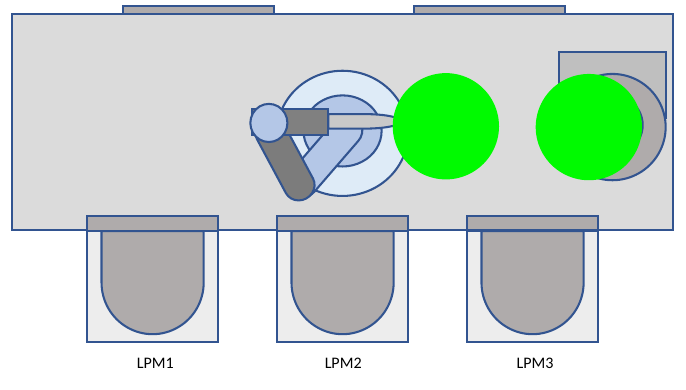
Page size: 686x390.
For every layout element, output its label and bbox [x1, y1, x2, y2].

text_box [480, 232, 585, 336]
text_box [290, 232, 395, 336]
text_box [327, 113, 392, 130]
text_box [249, 102, 289, 144]
text_box [86, 215, 219, 232]
text_box [303, 130, 364, 196]
text_box [466, 232, 599, 343]
text_box [311, 94, 378, 113]
text_box [255, 136, 316, 202]
text_box [292, 136, 307, 155]
text_box [316, 128, 403, 197]
text_box [281, 69, 399, 115]
text_box [391, 72, 501, 181]
text_box [276, 232, 409, 343]
text_box [535, 51, 666, 181]
text_box [466, 215, 599, 232]
text_box [283, 108, 329, 136]
text_box [276, 215, 409, 232]
text_box [123, 5, 565, 15]
text_box [11, 13, 674, 231]
text_box [94, 345, 580, 380]
text_box [86, 232, 219, 343]
text_box [100, 232, 205, 336]
text_box [302, 136, 319, 150]
text_box [338, 129, 383, 168]
